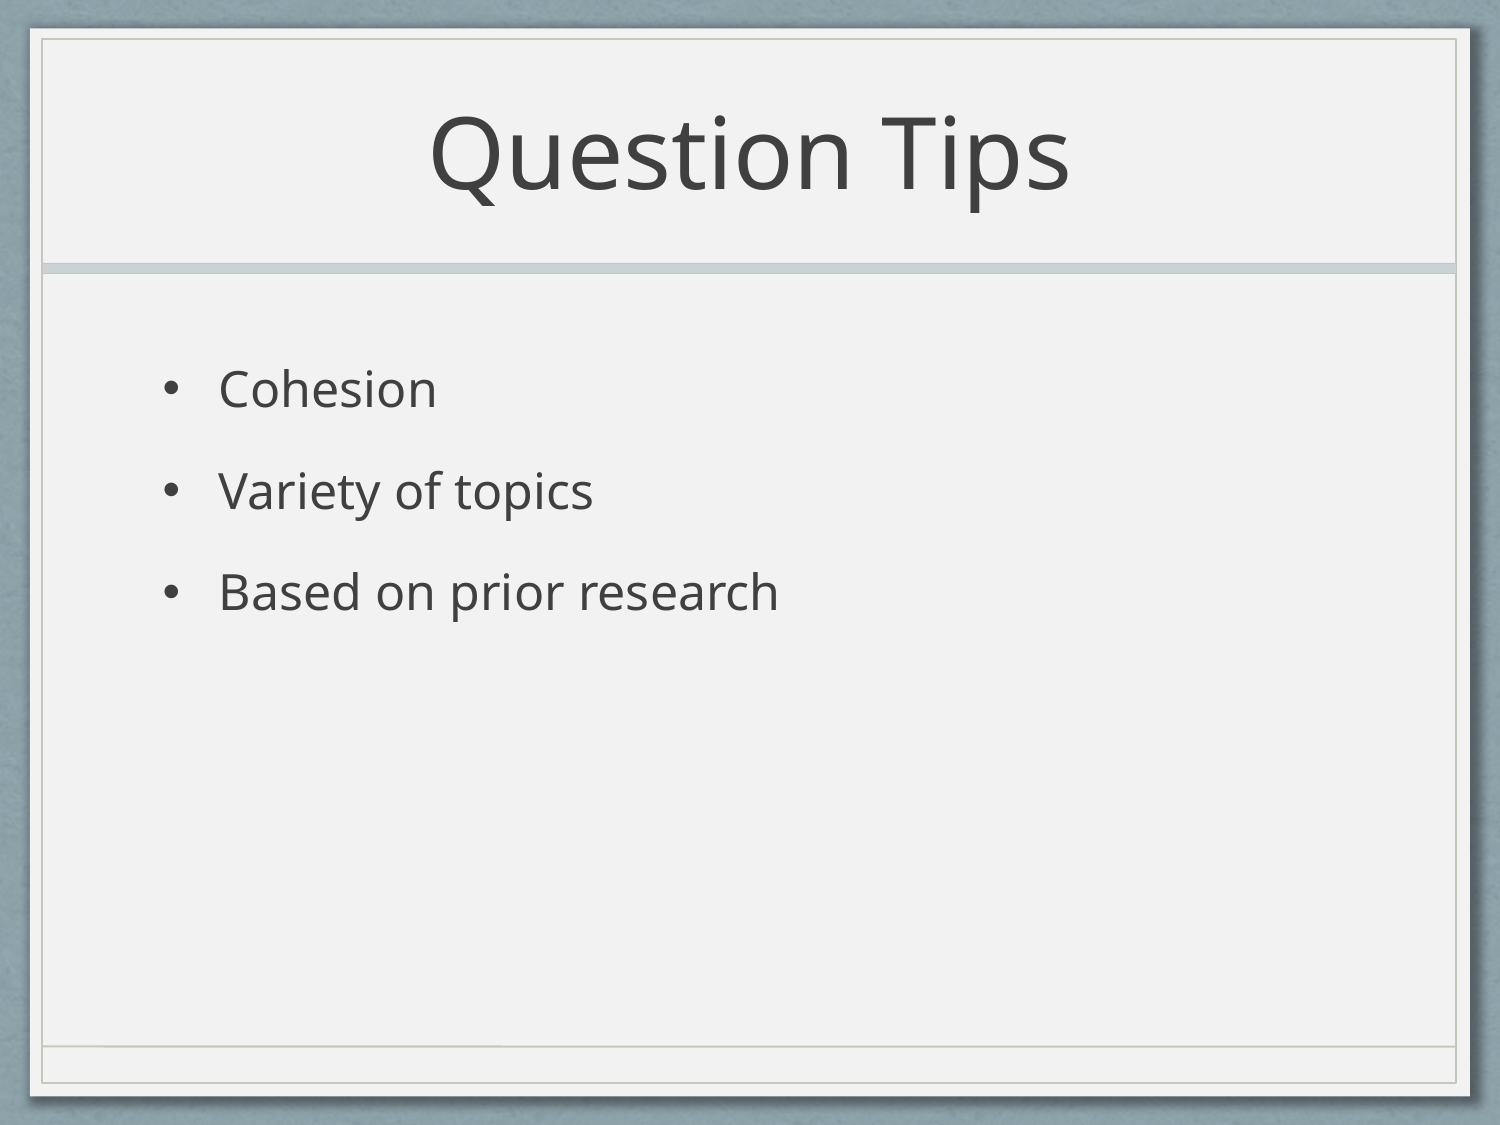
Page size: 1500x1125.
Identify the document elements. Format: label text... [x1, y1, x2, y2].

title Question Tips [147, 40, 1353, 260]
list Cohesion Variety of topics Based on prior research [147, 350, 1353, 995]
